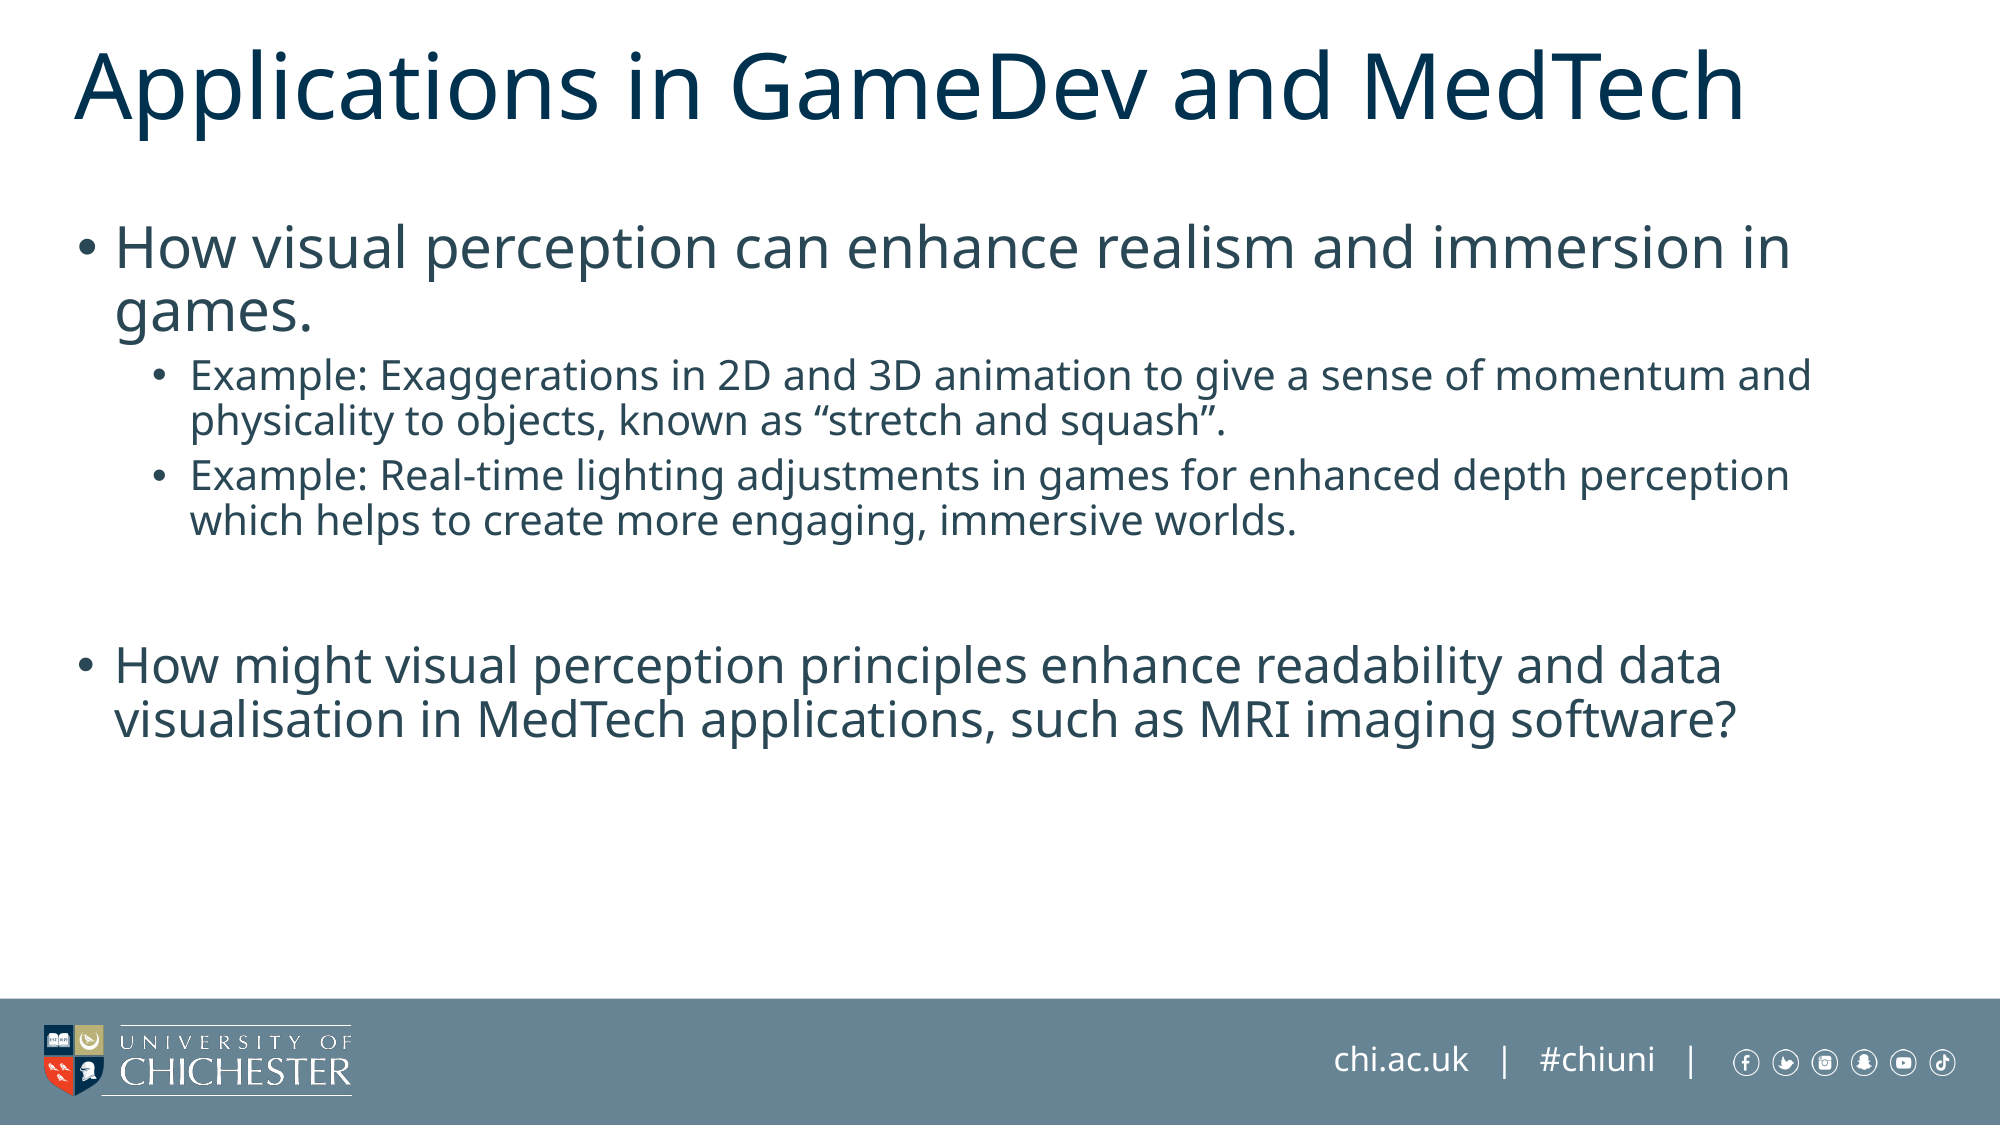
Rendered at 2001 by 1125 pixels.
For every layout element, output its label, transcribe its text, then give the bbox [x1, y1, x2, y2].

list How visual perception can enhance realism and immersion in games. Example: Exaggerations in 2D and 3D animation to give a sense of momentum and physicality to objects, known as “stretch and squash”. Example: Real-time lighting adjustments in games for enhanced depth perception which helps to create more engaging, immersive worlds. How might visual perception principles enhance readability and data visualisation in MedTech applications, such as MRI imaging software? [62, 210, 1863, 981]
title Applications in GameDev and MedTech [59, 30, 1863, 150]
picture [1733, 1049, 1956, 1076]
picture [44, 1025, 352, 1096]
